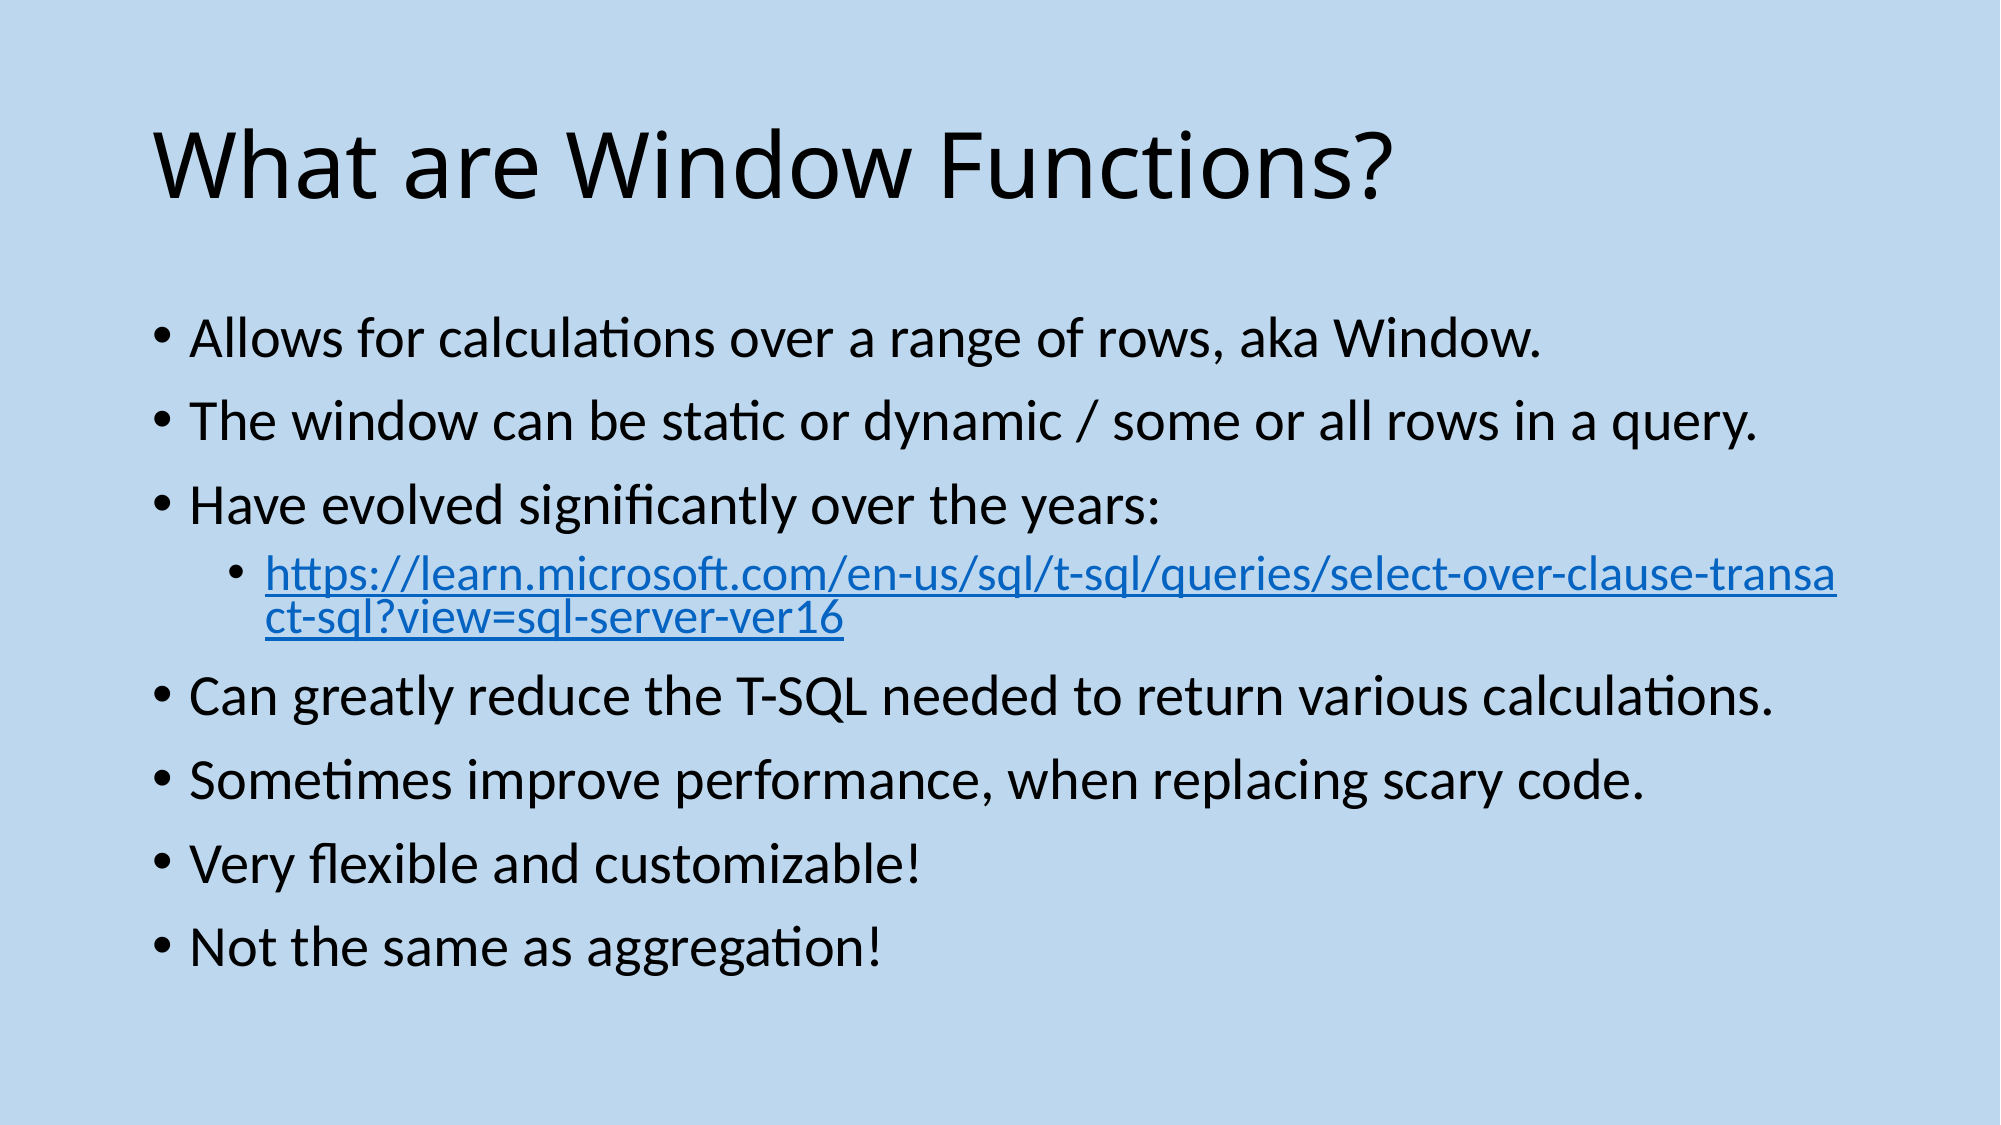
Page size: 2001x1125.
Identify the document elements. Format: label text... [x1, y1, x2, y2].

title What are Window Functions? [137, 59, 1863, 278]
list Allows for calculations over a range of rows, aka Window. The window can be static or dynamic / some or all rows in a query. Have evolved significantly over the years: https://learn.microsoft.com/en-us/sql/t-sql/queries/select-over-clause-transact-sql?view=sql-server-ver16 Can greatly reduce the T-SQL needed to return various calculations. Sometimes improve performance, when replacing scary code. Very flexible and customizable! Not the same as aggregation! [137, 299, 1863, 1014]
